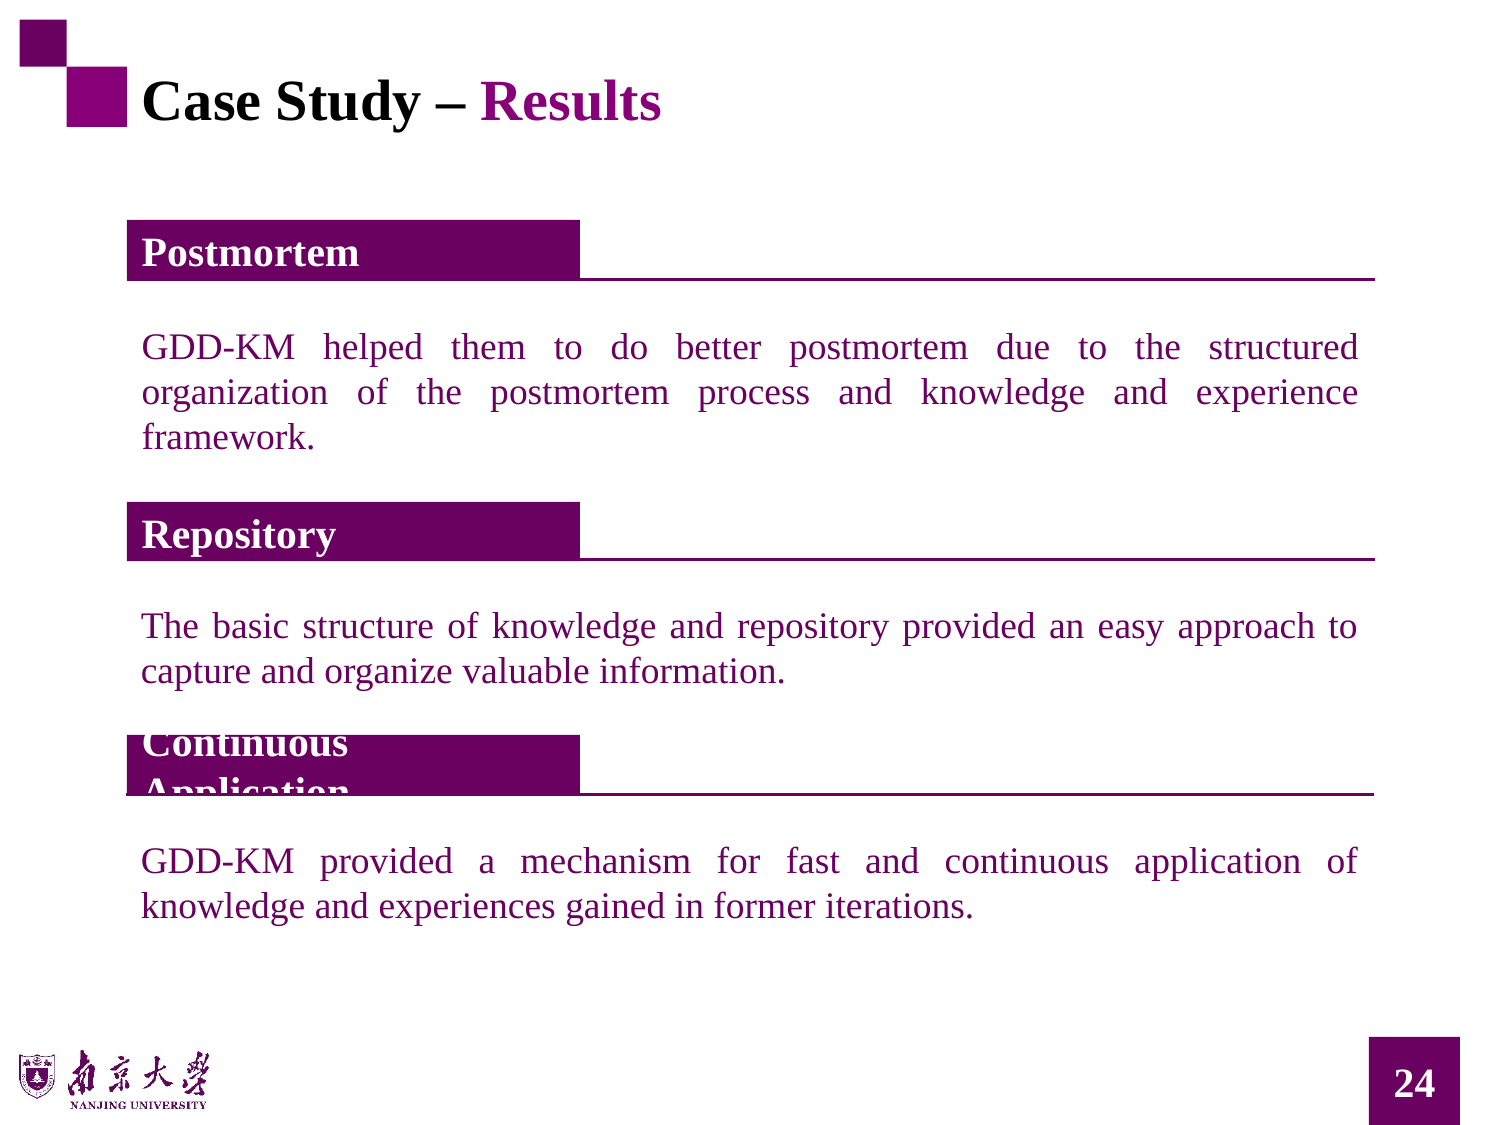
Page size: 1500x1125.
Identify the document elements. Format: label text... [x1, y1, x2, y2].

text_box GDD-KM provided a mechanism for fast and continuous application of knowledge and experiences gained in former iterations. [126, 828, 1374, 934]
picture [19, 1050, 209, 1111]
text_box The basic structure of knowledge and repository provided an easy approach to capture and organize valuable information. [126, 594, 1374, 699]
list Case Study – Results [126, 53, 1460, 140]
text_box Repository [126, 501, 581, 558]
text_box Postmortem [126, 219, 581, 278]
text_box Continuous Application [126, 734, 581, 793]
text_box GDD-KM helped them to do better postmortem due to the structured organization of the postmortem process and knowledge and experience framework. [126, 314, 1375, 465]
slide_number 24 [1328, 1050, 1500, 1111]
